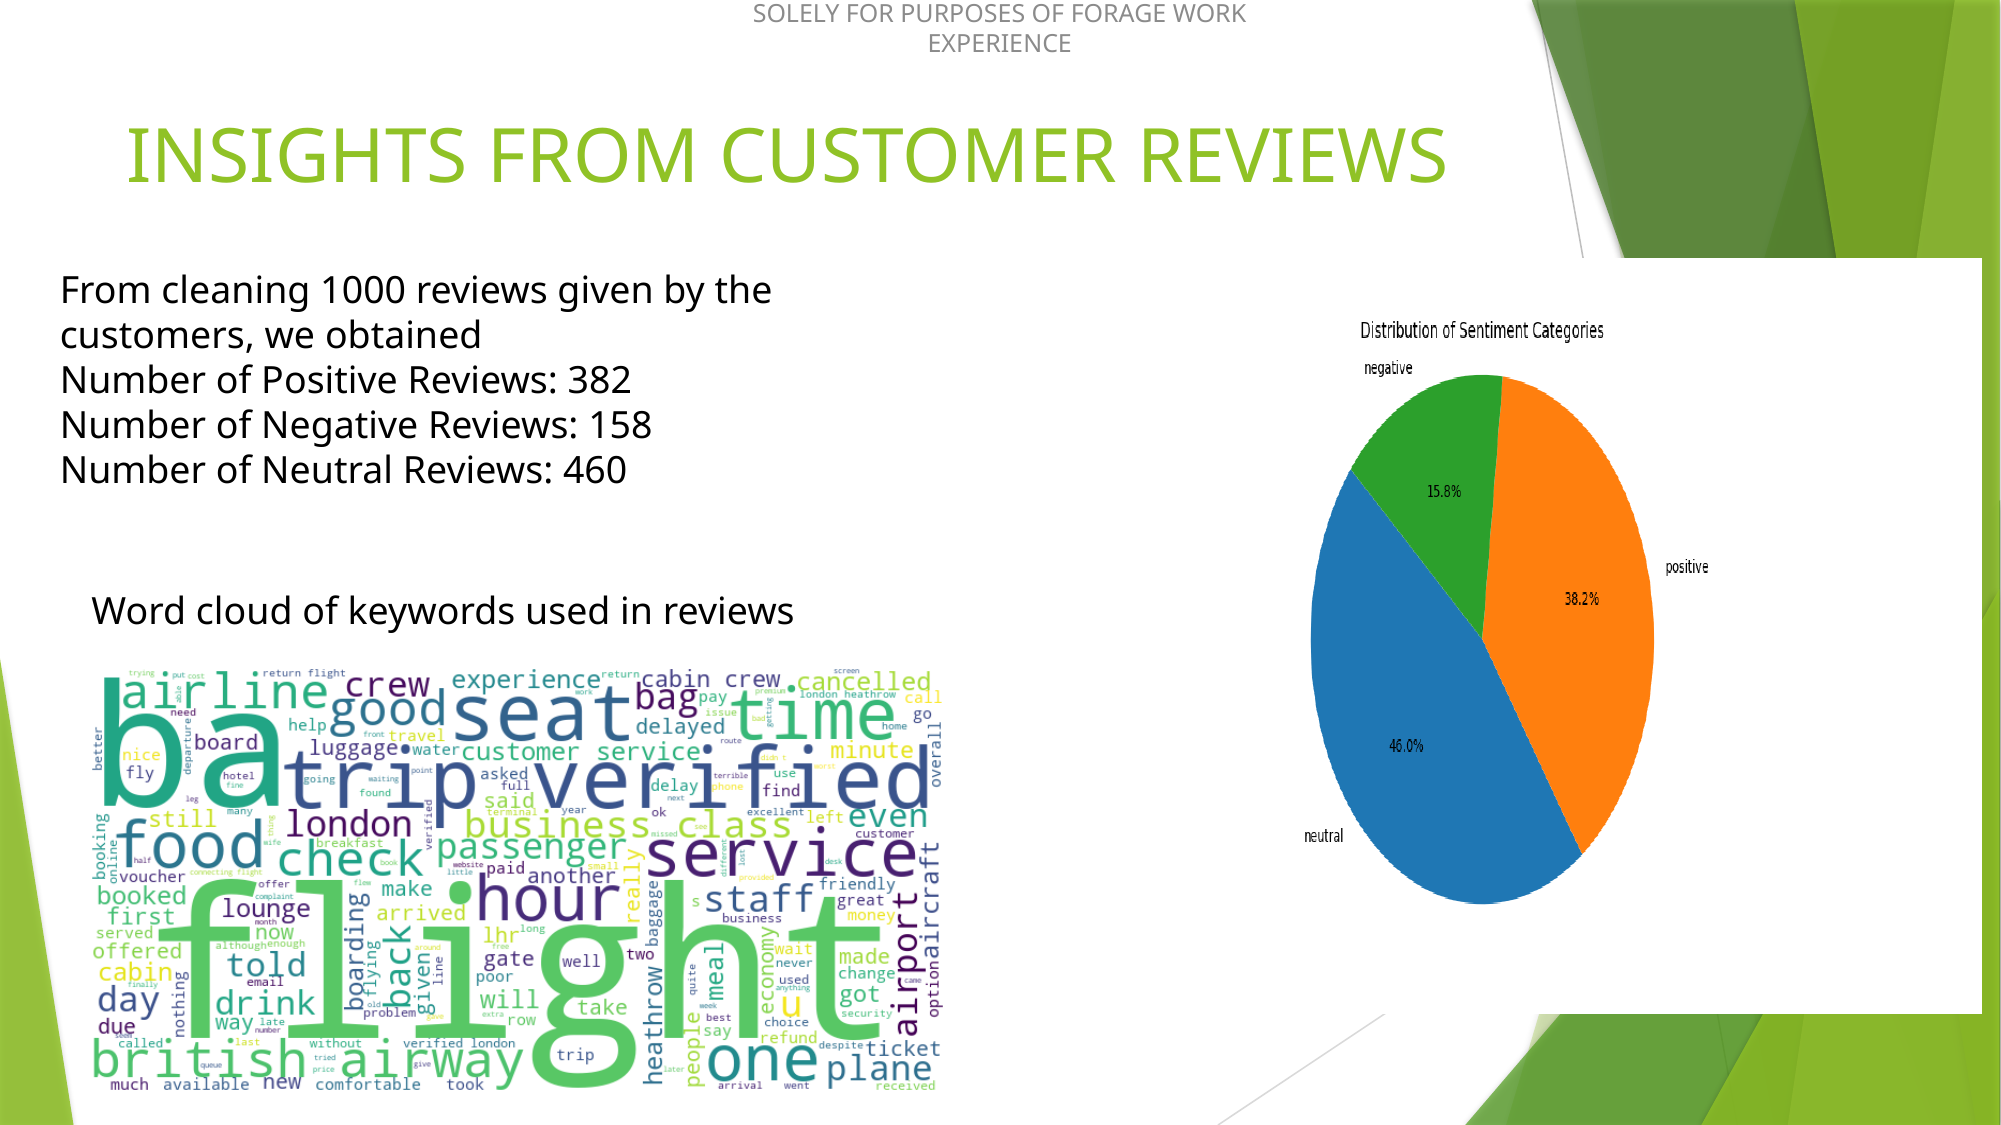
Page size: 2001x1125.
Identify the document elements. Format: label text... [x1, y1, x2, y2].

text_box From cleaning 1000 reviews given by the customers, we obtained Number of Positive Reviews: 382 Number of Negative Reviews: 158 Number of Neutral Reviews: 460 [44, 258, 955, 498]
title INSIGHTS FROM CUSTOMER REVIEWS [111, 99, 1522, 258]
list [956, 257, 1983, 1014]
text_box Word cloud of keywords used in reviews [76, 579, 945, 685]
picture [87, 667, 946, 1093]
